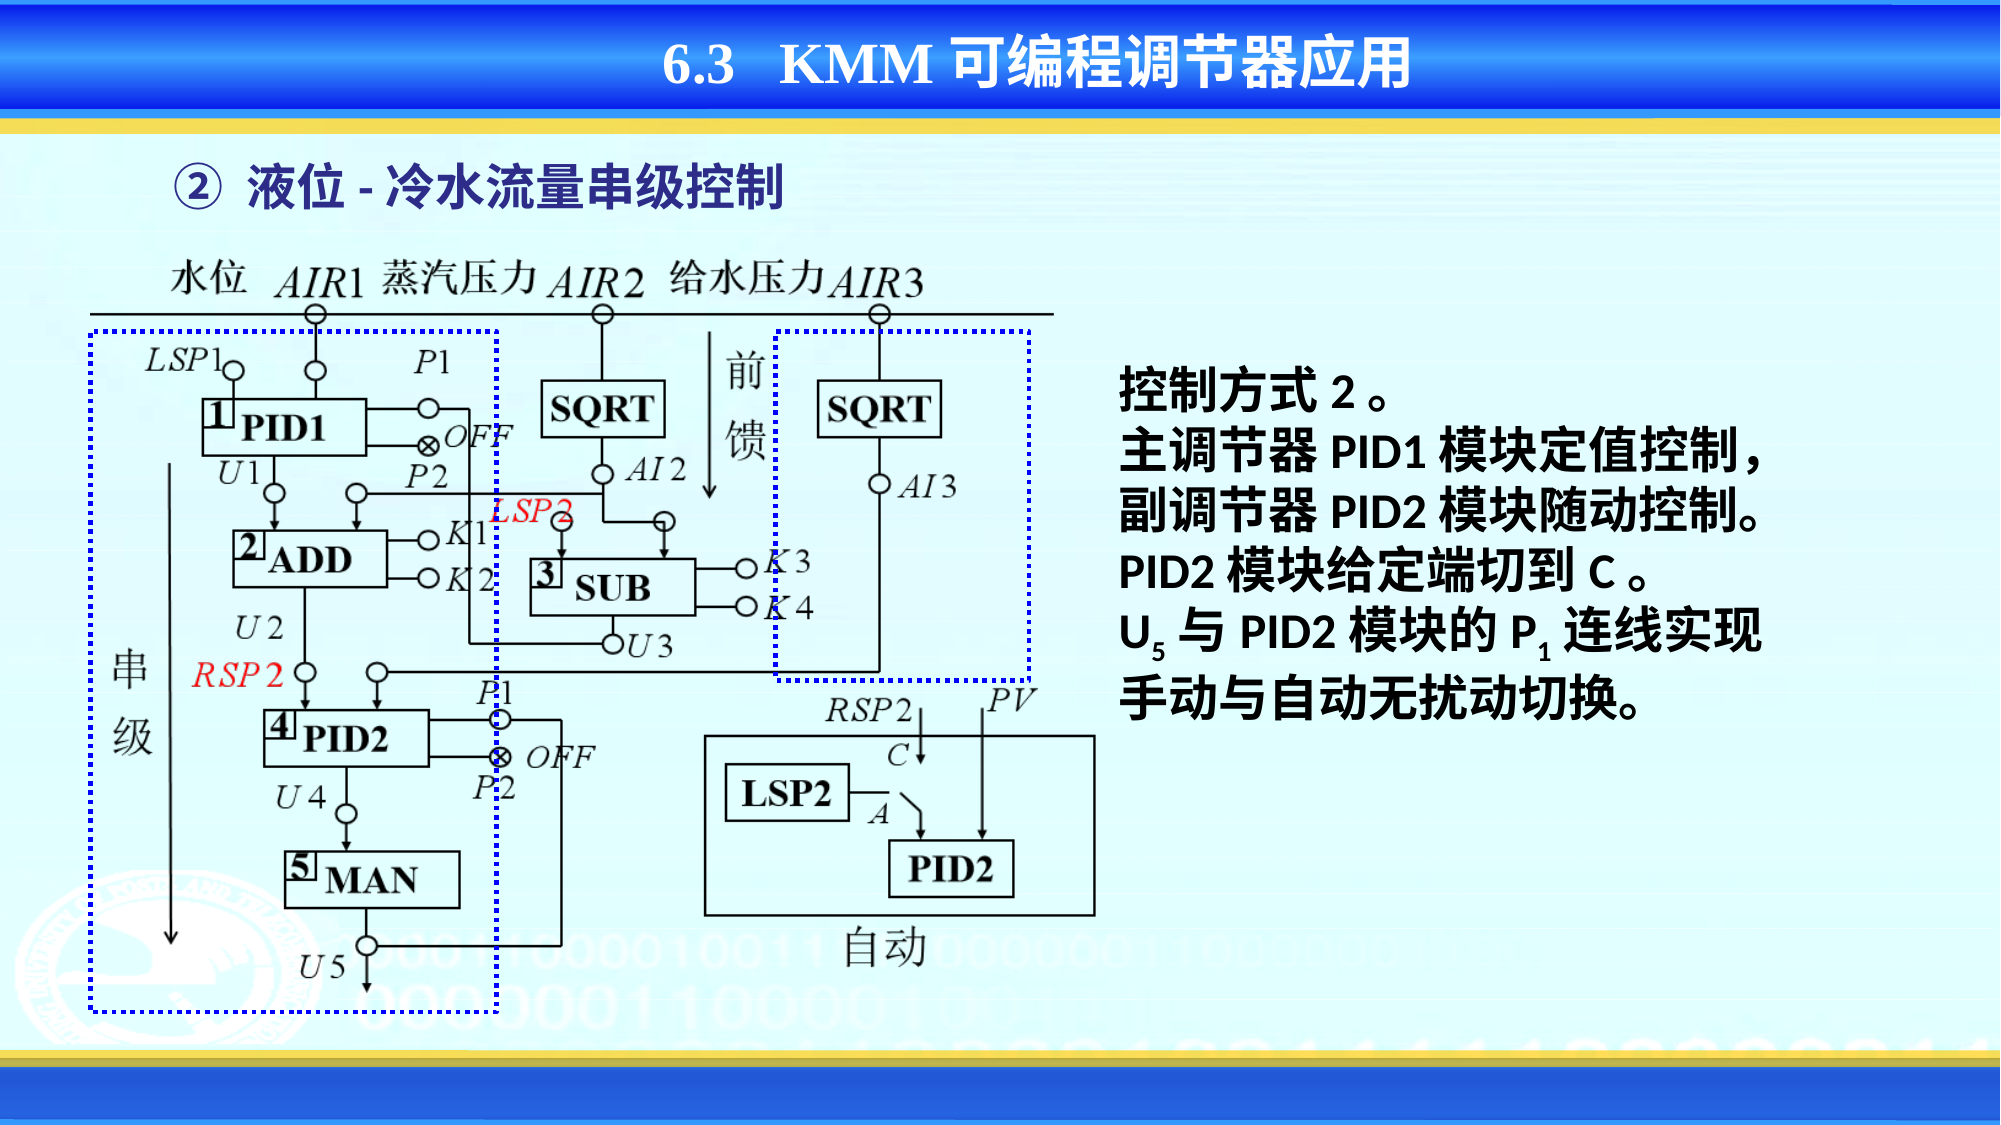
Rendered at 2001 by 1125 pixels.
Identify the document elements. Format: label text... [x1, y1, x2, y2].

text_box 控制方式2。 主调节器PID1模块定值控制，副调节器PID2模块随动控制。 PID2模块给定端切到C。 U5与PID2模块的P1连线实现手动与自动无扰动切换。 [1103, 351, 1811, 735]
text_box ② 液位-冷水流量串级控制 [158, 148, 1030, 223]
table_cell 15 [0, 119, 2000, 134]
picture [90, 247, 1098, 993]
table_cell 15 [0, 1050, 2000, 1058]
text_box 6.3 KMM可编程调节器应用 [533, 17, 1544, 103]
text_box [88, 1000, 499, 1014]
picture [0, 1067, 2000, 1120]
